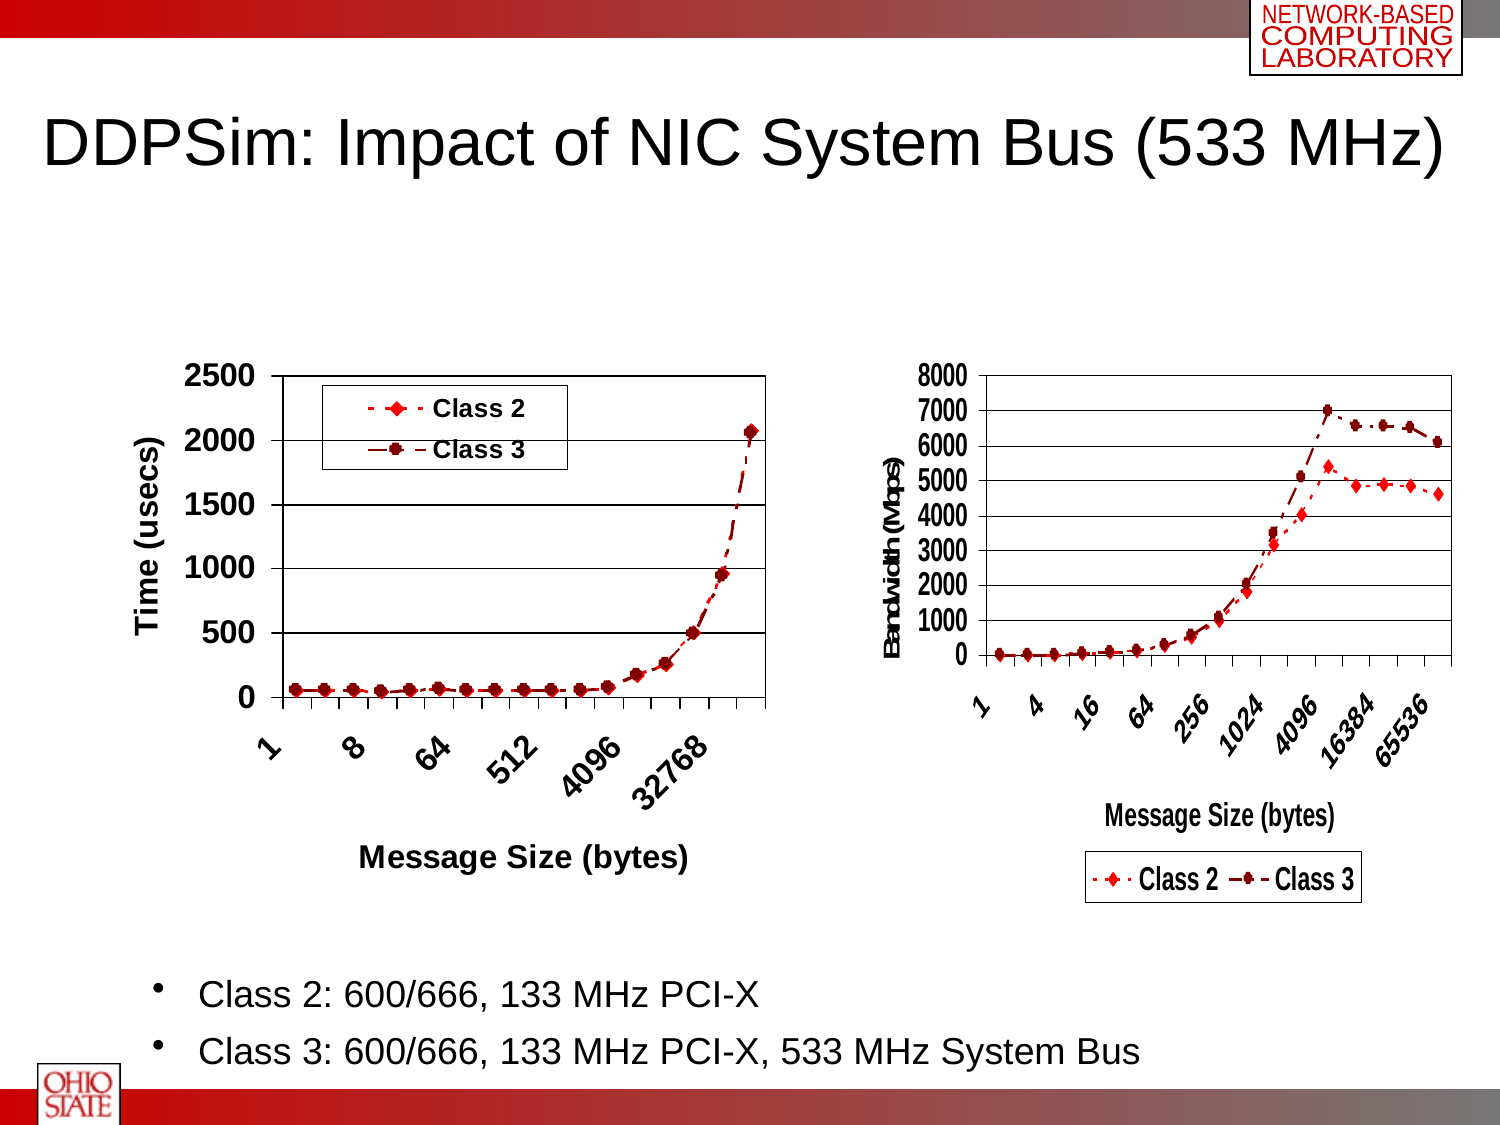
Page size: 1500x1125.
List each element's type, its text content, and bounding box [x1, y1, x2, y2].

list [849, 324, 1463, 913]
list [88, 324, 787, 914]
title DDPSim: Impact of NIC System Bus (533 MHz) [24, 45, 1463, 233]
text_box Class 2: 600/666, 133 MHz PCI-X Class 3: 600/666, 133 MHz PCI-X, 533 MHz System Bus [137, 962, 1425, 1080]
picture [37, 1063, 121, 1125]
